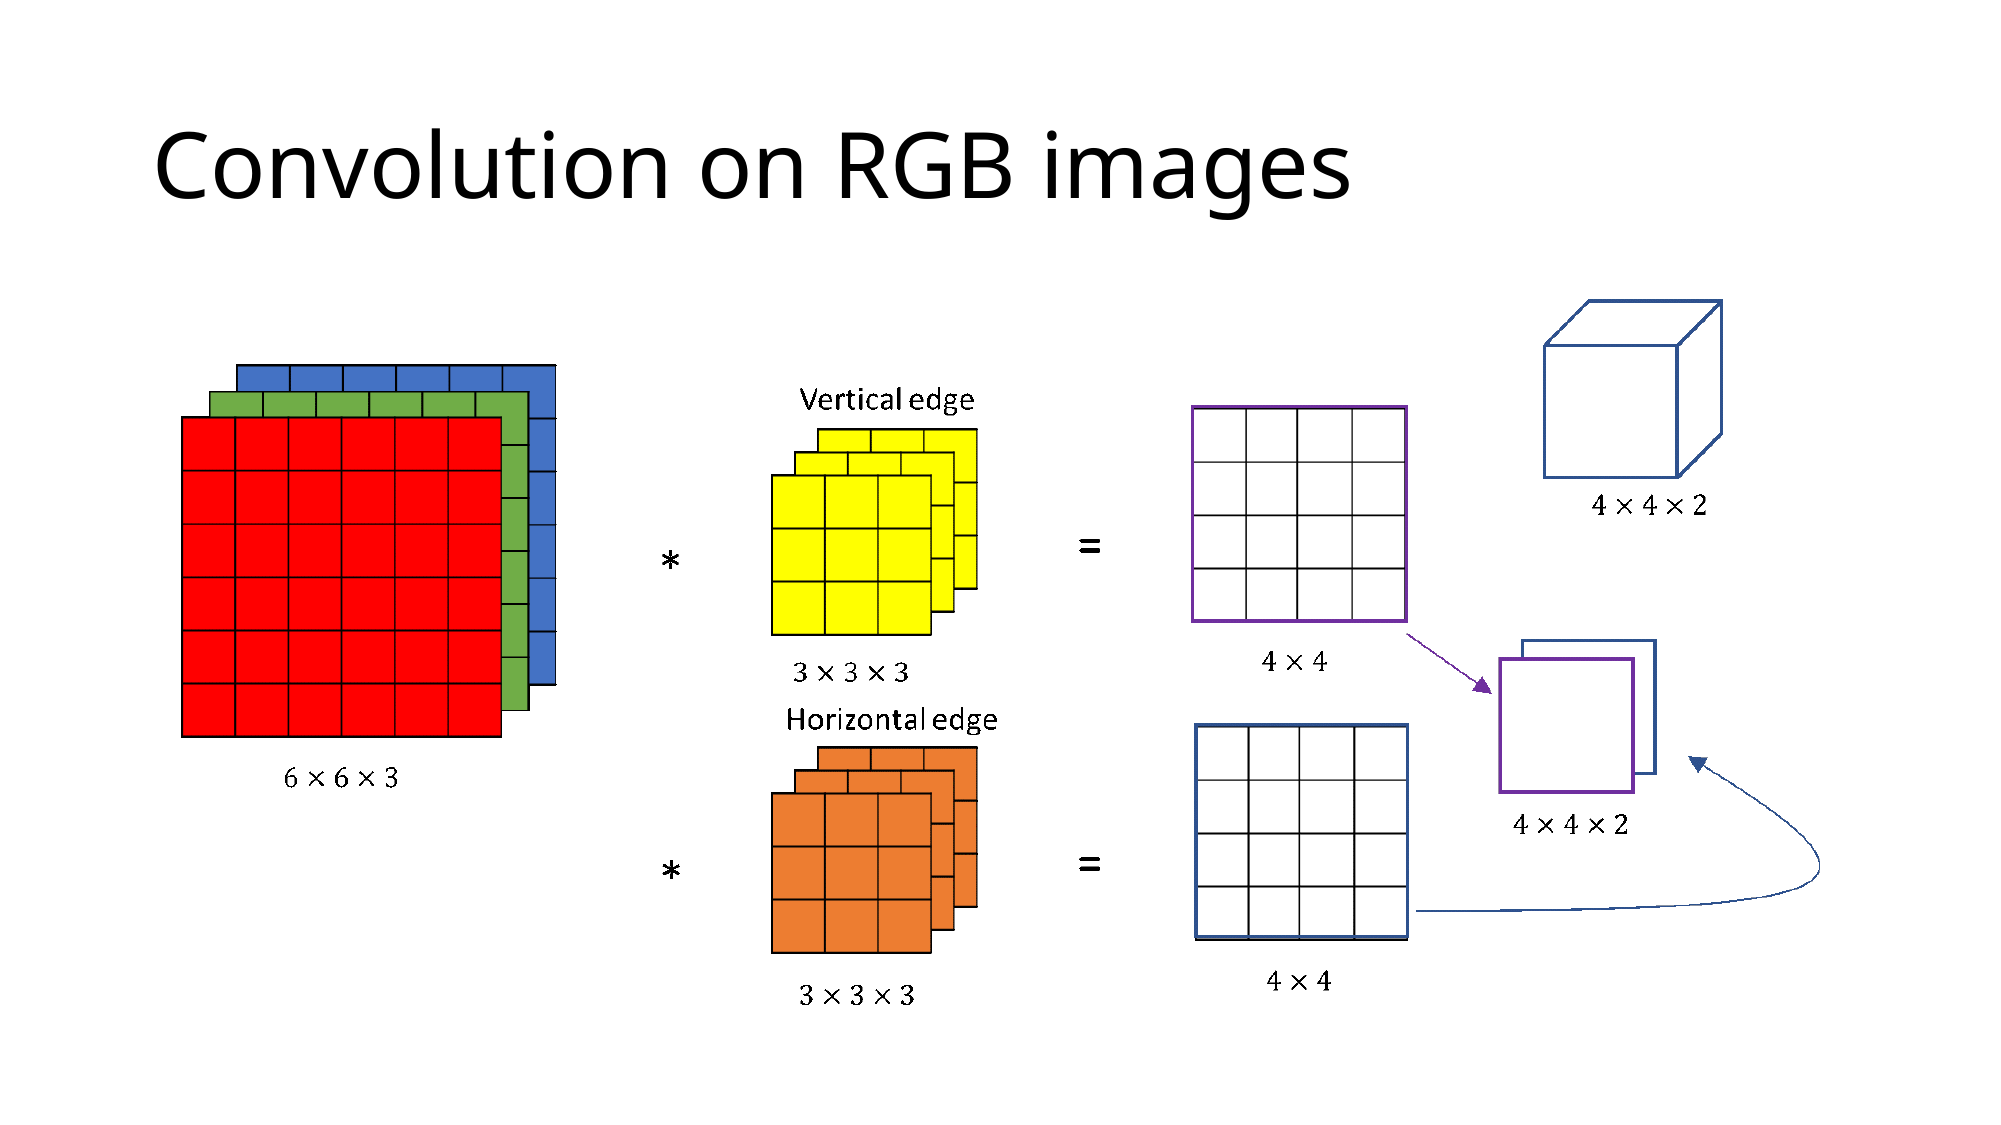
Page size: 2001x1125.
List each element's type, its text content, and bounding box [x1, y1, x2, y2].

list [180, 299, 1820, 1014]
title Convolution on RGB images [137, 59, 1863, 278]
